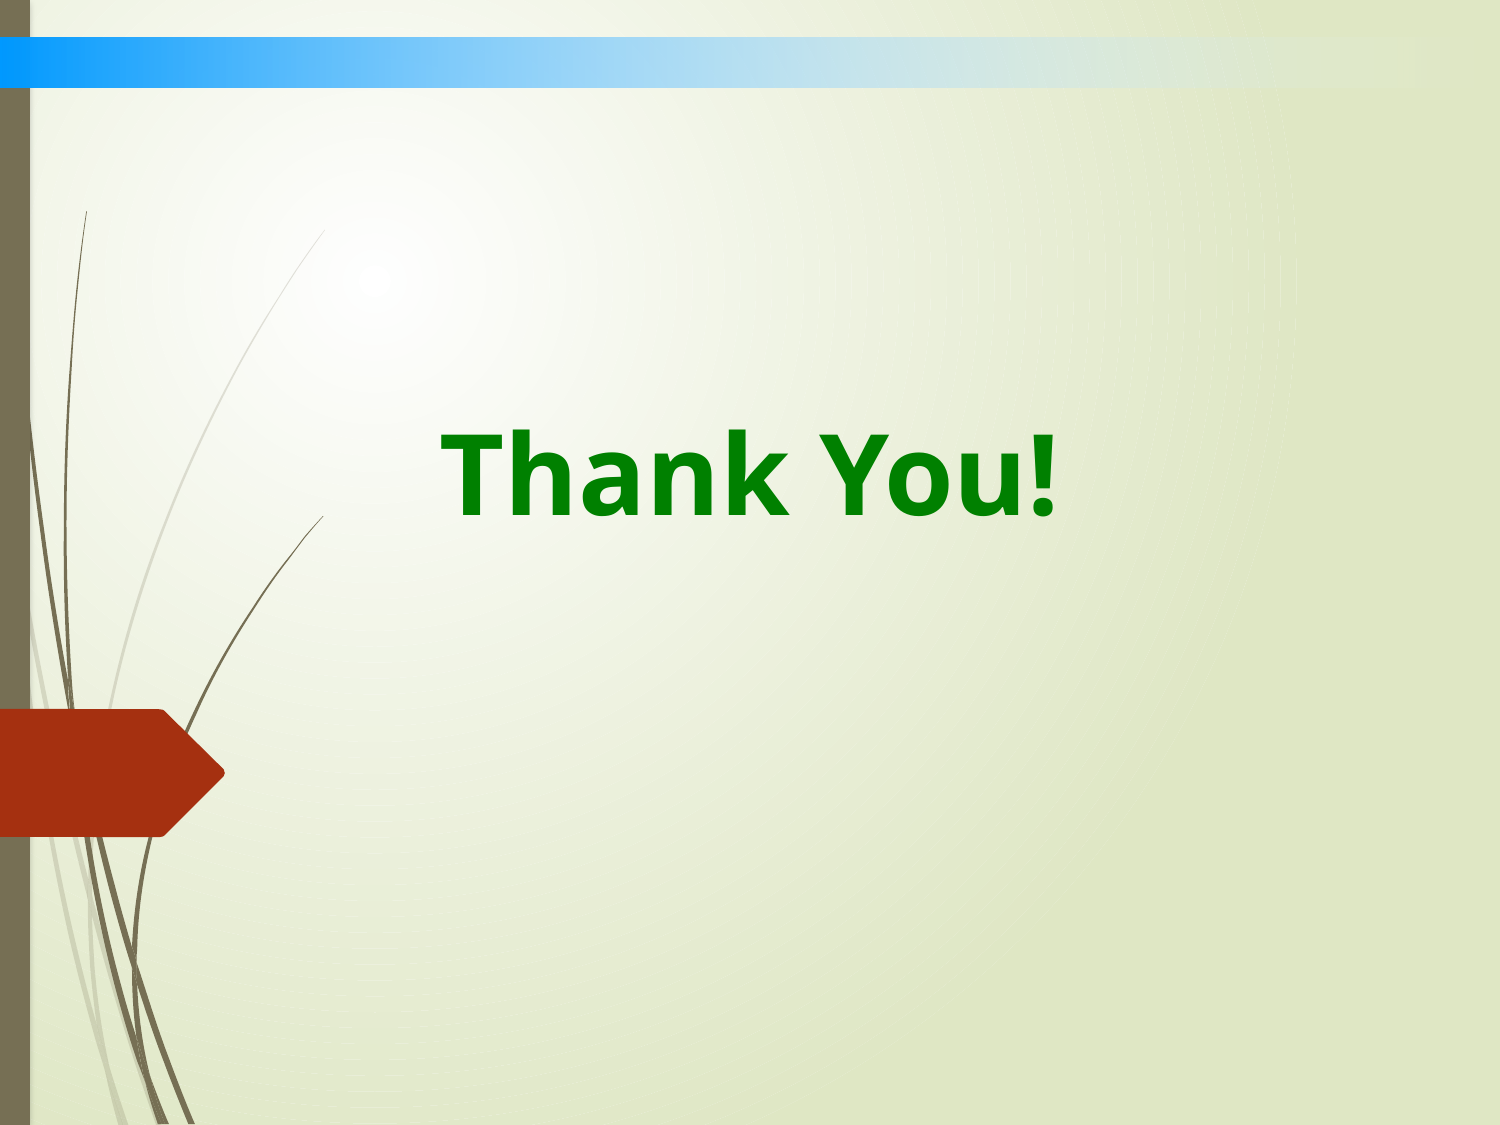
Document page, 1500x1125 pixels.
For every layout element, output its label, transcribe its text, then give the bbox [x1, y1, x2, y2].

text_box [0, 37, 1500, 88]
title Thank You! [112, 349, 1388, 591]
